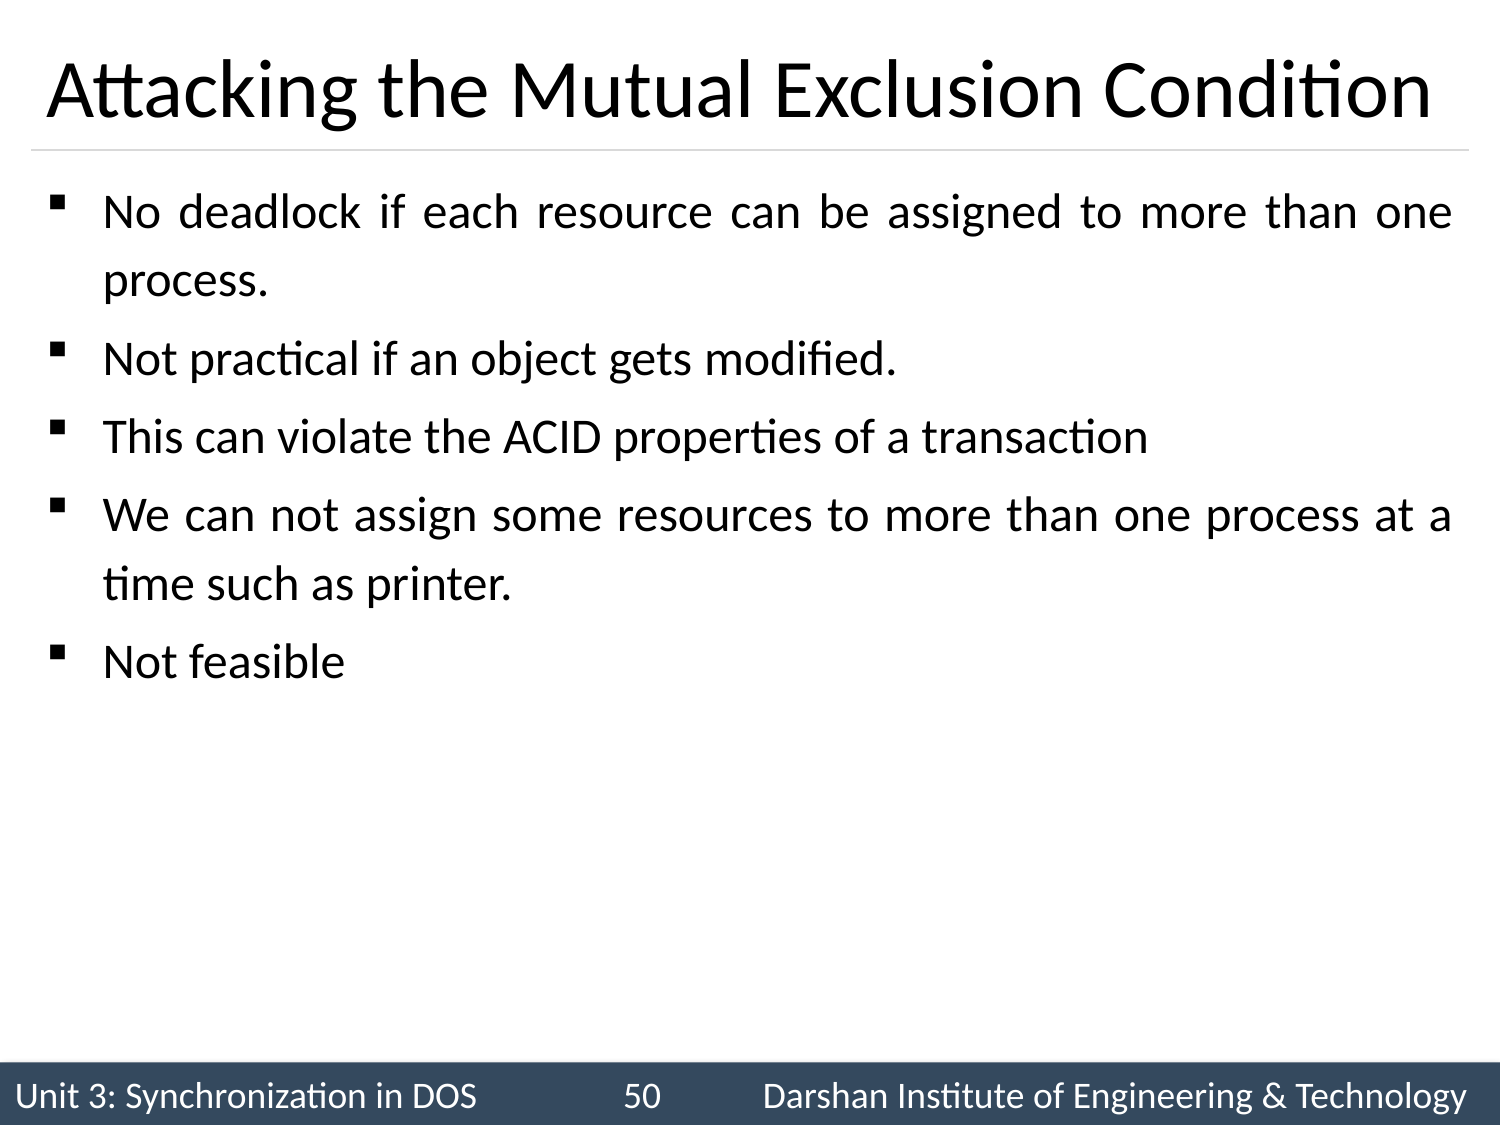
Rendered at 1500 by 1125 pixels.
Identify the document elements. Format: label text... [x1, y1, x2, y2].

list No deadlock if each resource can be assigned to more than one process. Not practical if an object gets modified. This can violate the ACID properties of a transaction We can not assign some resources to more than one process at a time such as printer. Not feasible [31, 162, 1469, 1038]
title Attacking the Mutual Exclusion Condition [31, 17, 1469, 150]
